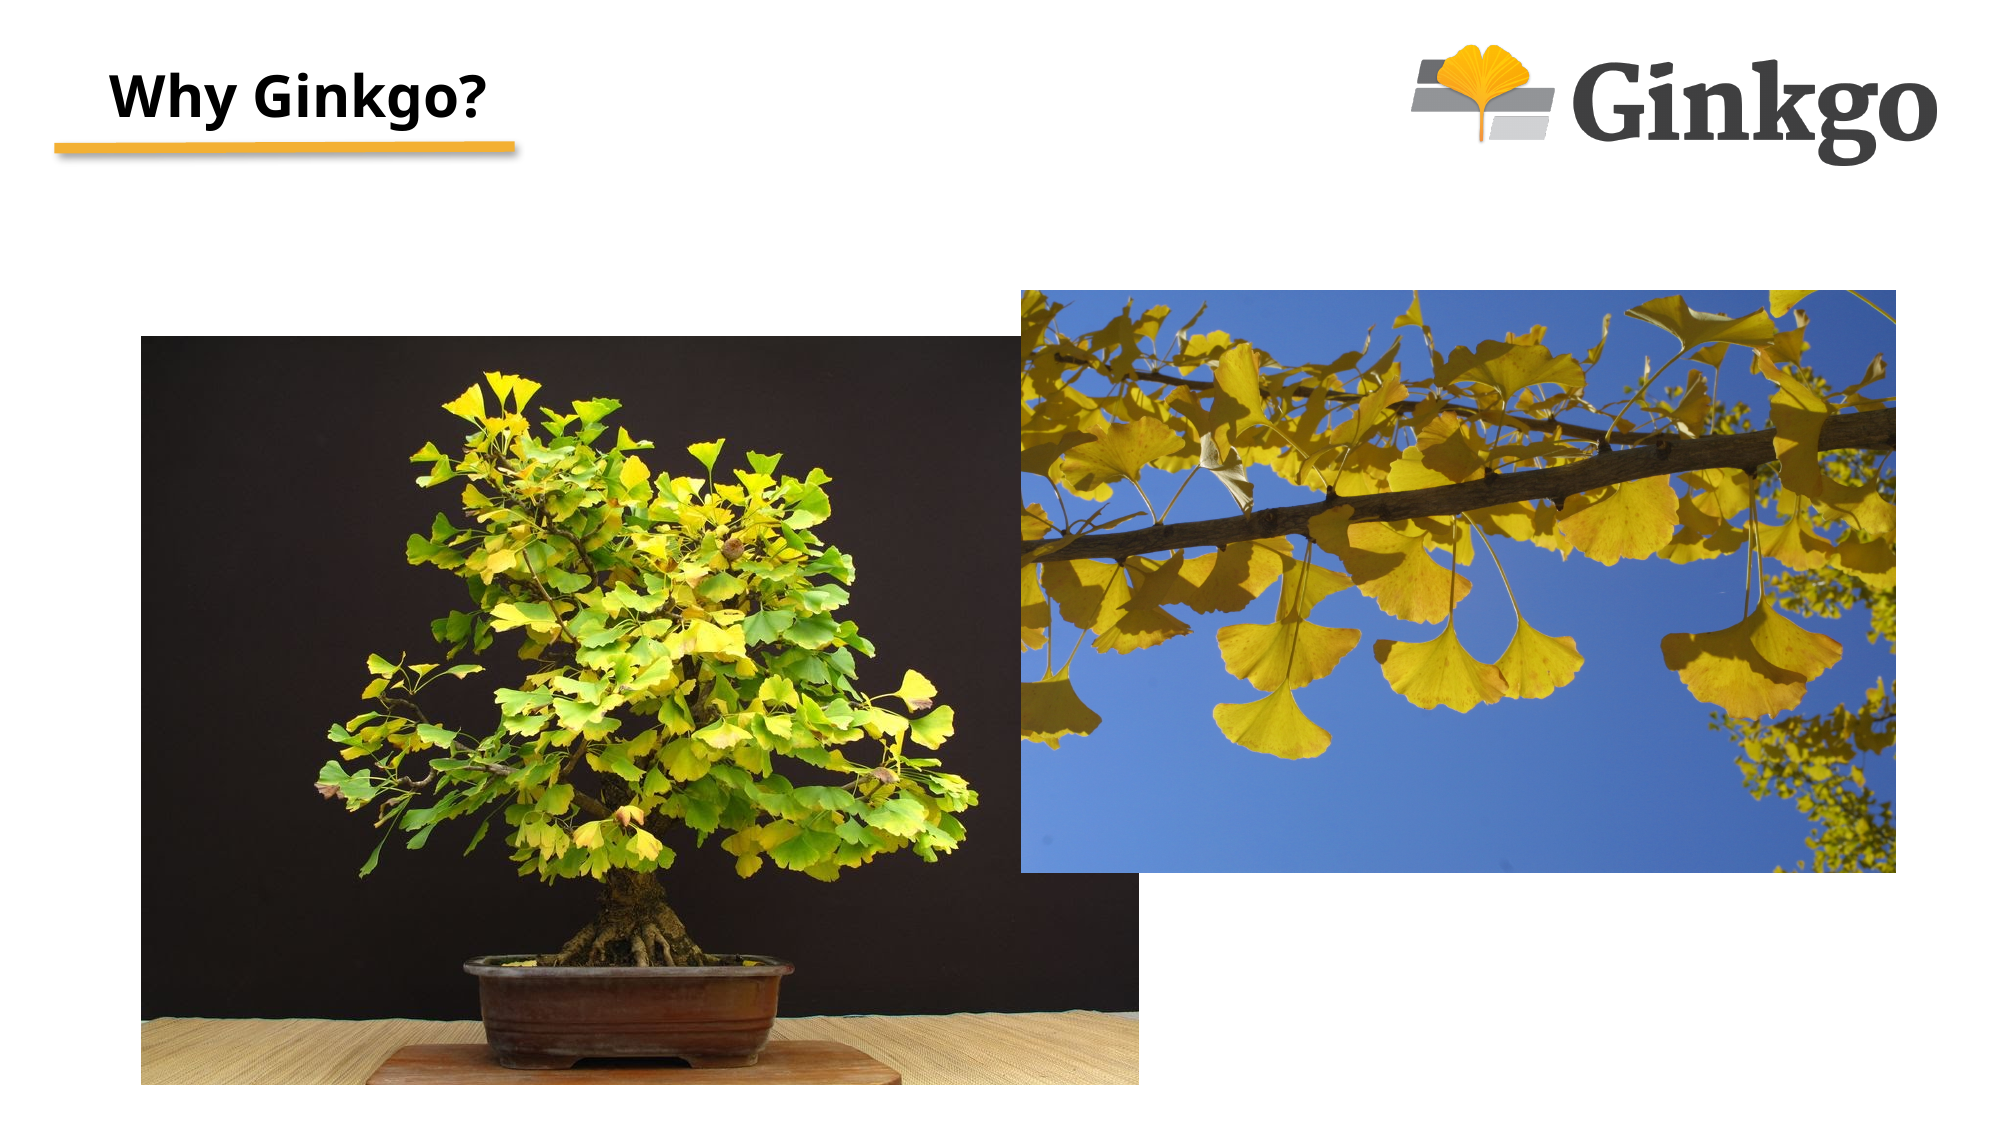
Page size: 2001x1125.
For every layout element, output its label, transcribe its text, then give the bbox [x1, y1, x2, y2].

text_box Why Ginkgo? [94, 0, 1750, 212]
picture [1411, 43, 1937, 166]
picture [141, 290, 1896, 1085]
